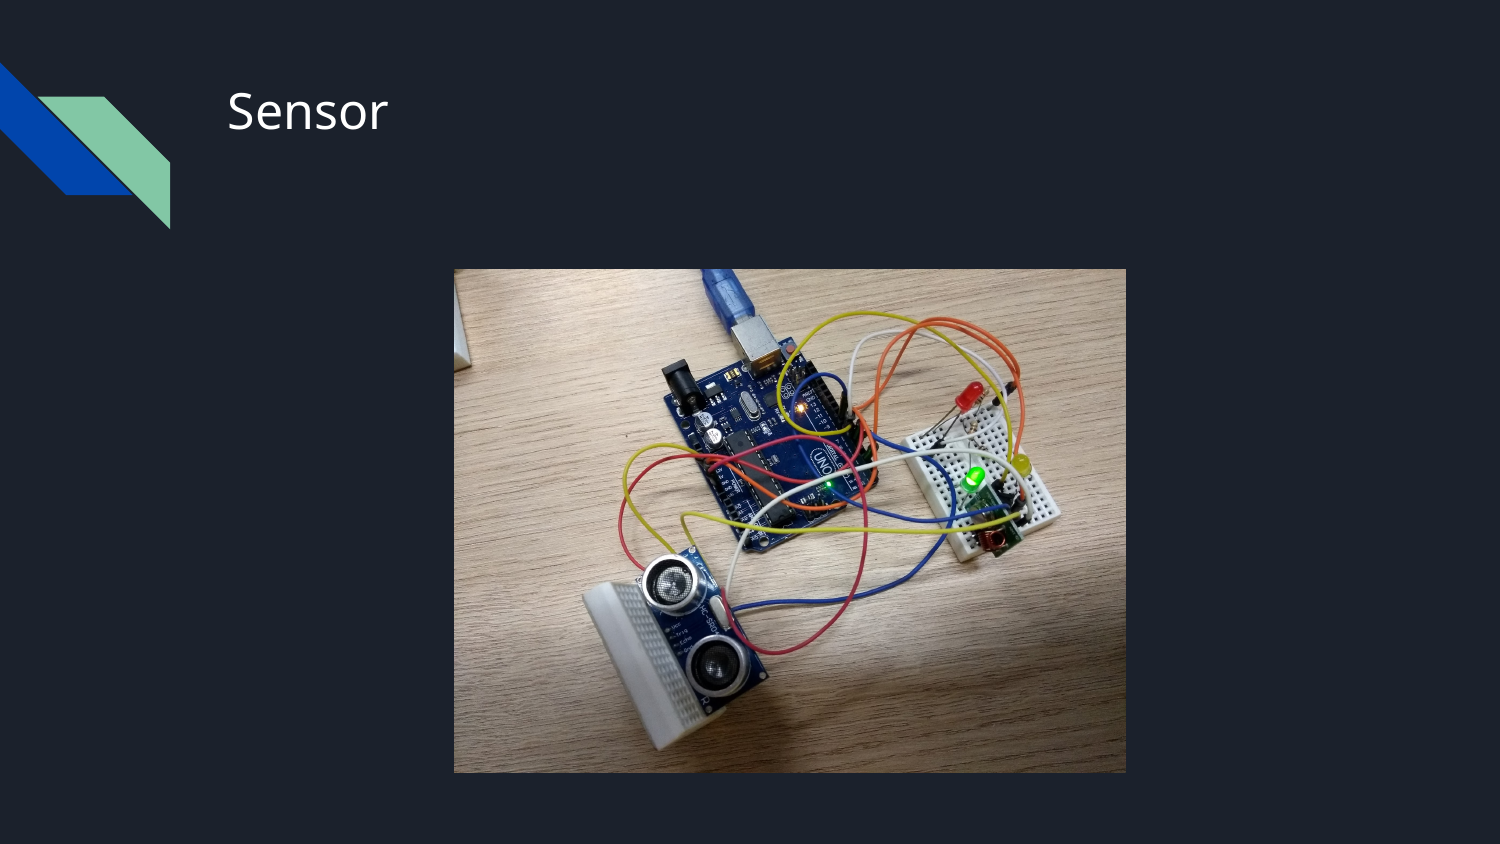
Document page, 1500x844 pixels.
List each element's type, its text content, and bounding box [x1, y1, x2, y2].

title Sensor [212, 64, 1368, 215]
picture [454, 269, 1126, 773]
